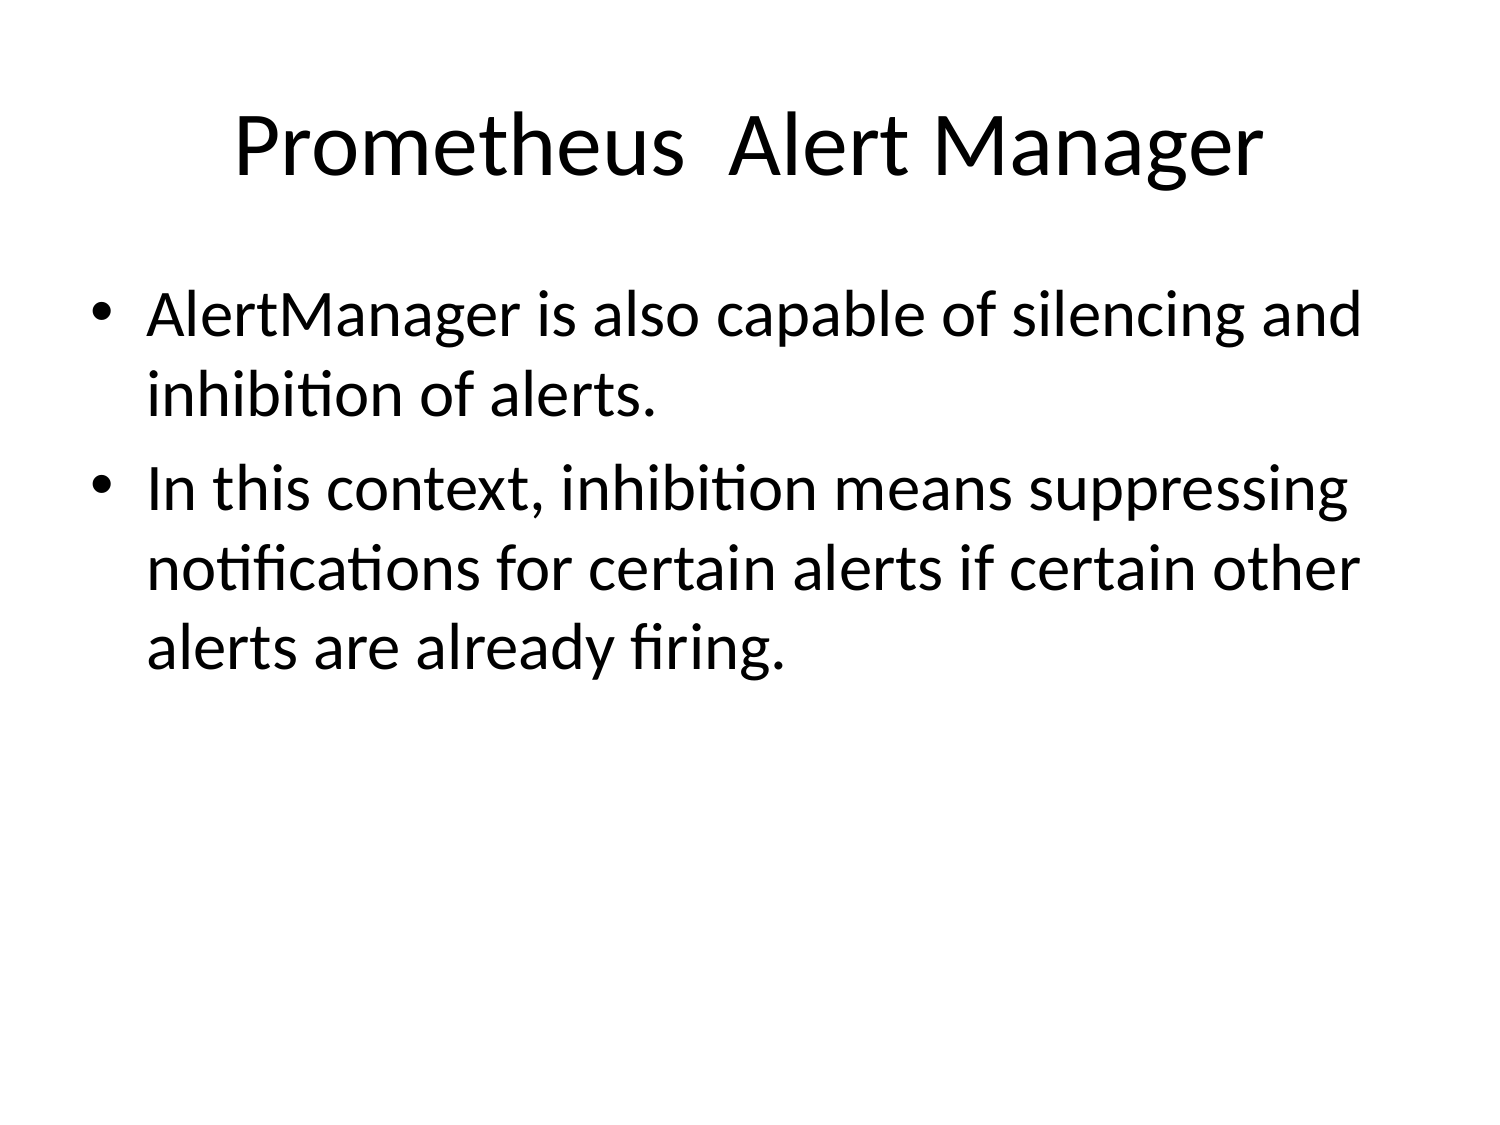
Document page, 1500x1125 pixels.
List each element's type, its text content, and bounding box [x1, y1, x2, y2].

title Prometheus ­ Alert Manager [75, 45, 1425, 233]
list AlertManager is also capable of silencing and inhibition of alerts. In this context, inhibition means suppressing notifications for certain alerts if certain other alerts are already firing. [75, 262, 1425, 1005]
